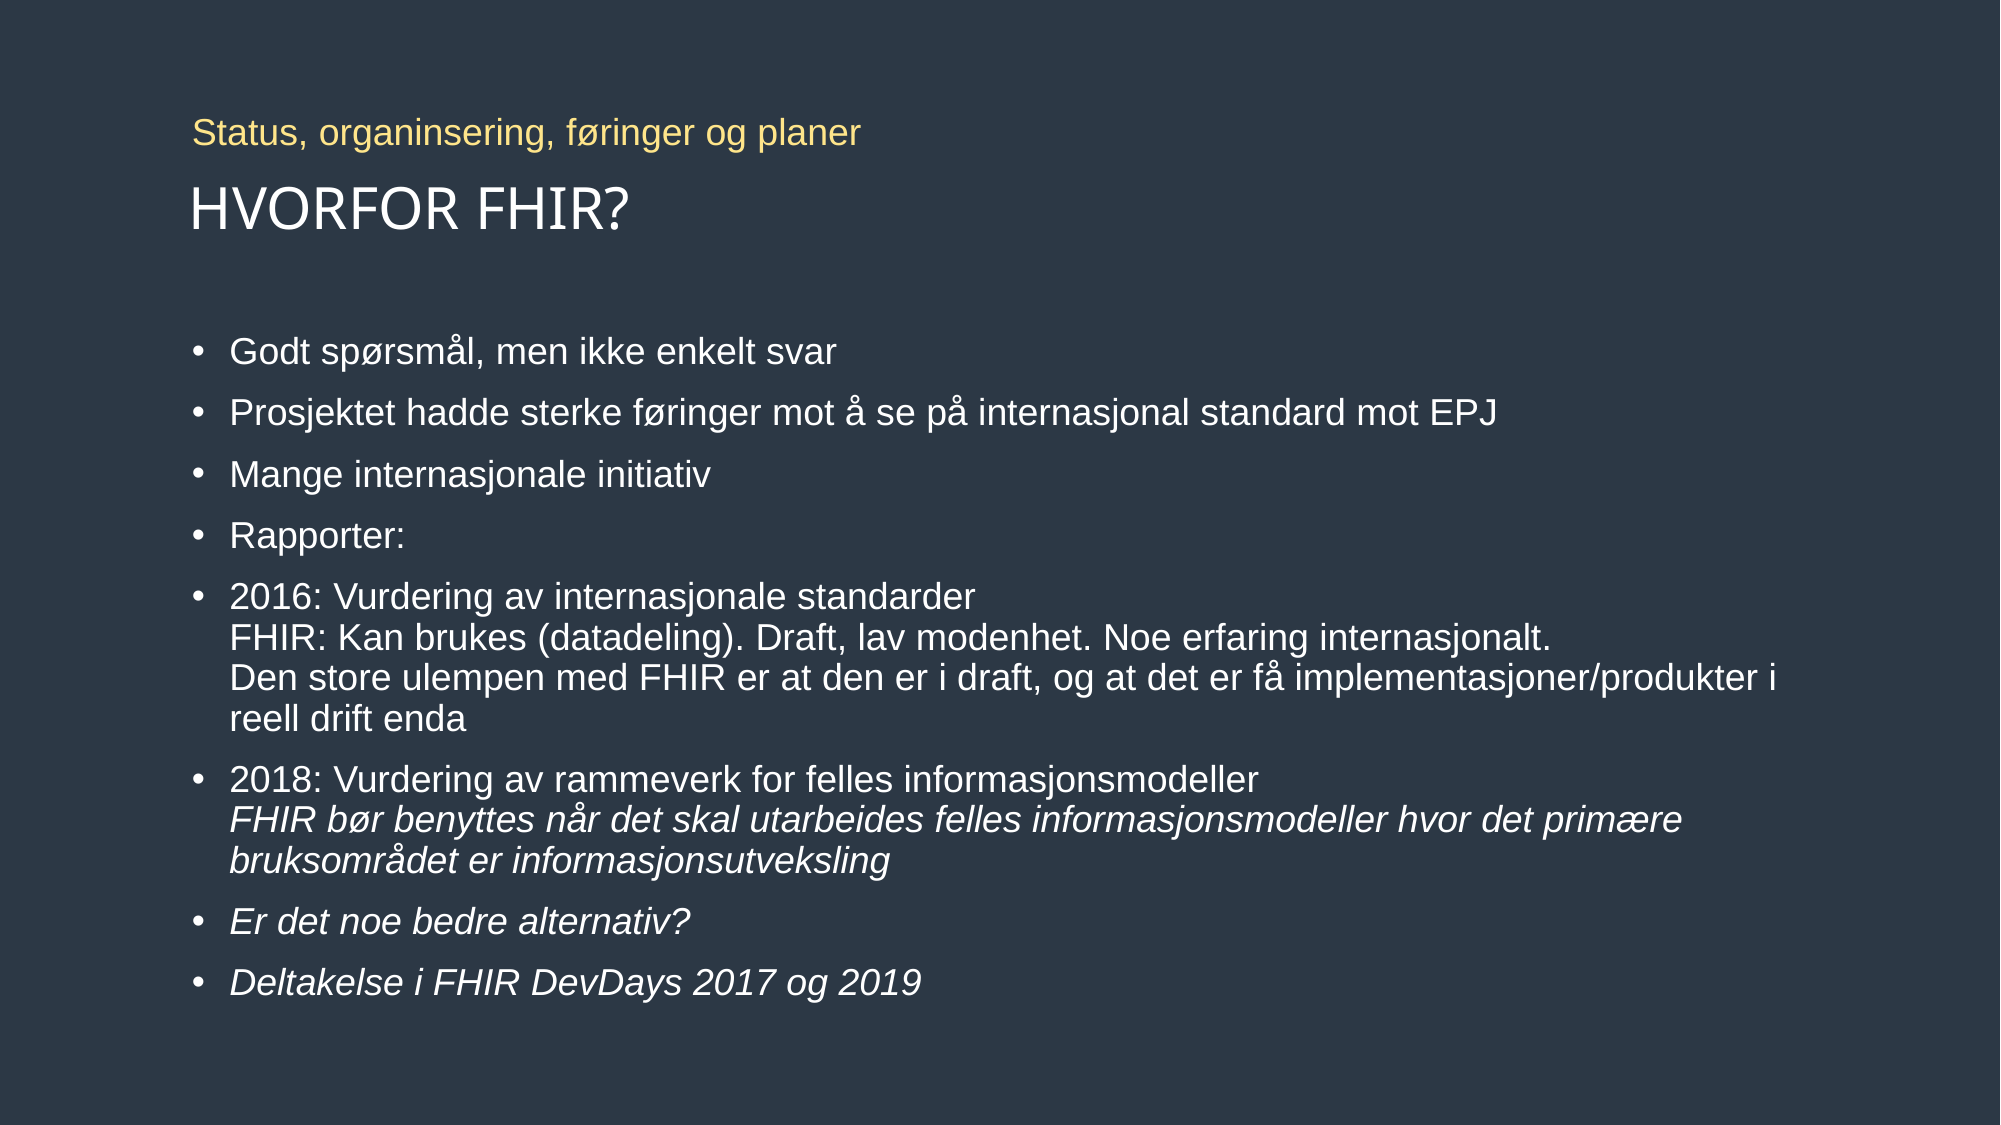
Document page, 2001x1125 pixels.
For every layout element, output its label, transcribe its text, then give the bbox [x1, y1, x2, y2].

title Hvorfor FHIR? [177, 162, 1827, 249]
list Godt spørsmål, men ikke enkelt svar Prosjektet hadde sterke føringer mot å se på internasjonal standard mot EPJ Mange internasjonale initiativ Rapporter: 2016: Vurdering av internasjonale standarder FHIR: Kan brukes (datadeling). Draft, lav modenhet. Noe erfaring internasjonalt. Den store ulempen med FHIR er at den er i draft, og at det er få implementasjoner/produkter i reell drift enda 2018: Vurdering av rammeverk for felles informasjonsmodeller FHIR bør benyttes når det skal utarbeides felles informasjonsmodeller hvor det primære bruksområdet er informasjonsutveksling Er det noe bedre alternativ? Deltakelse i FHIR DevDays 2017 og 2019 [177, 324, 1827, 1034]
list Status, organinsering, føringer og planer [177, 105, 1827, 162]
